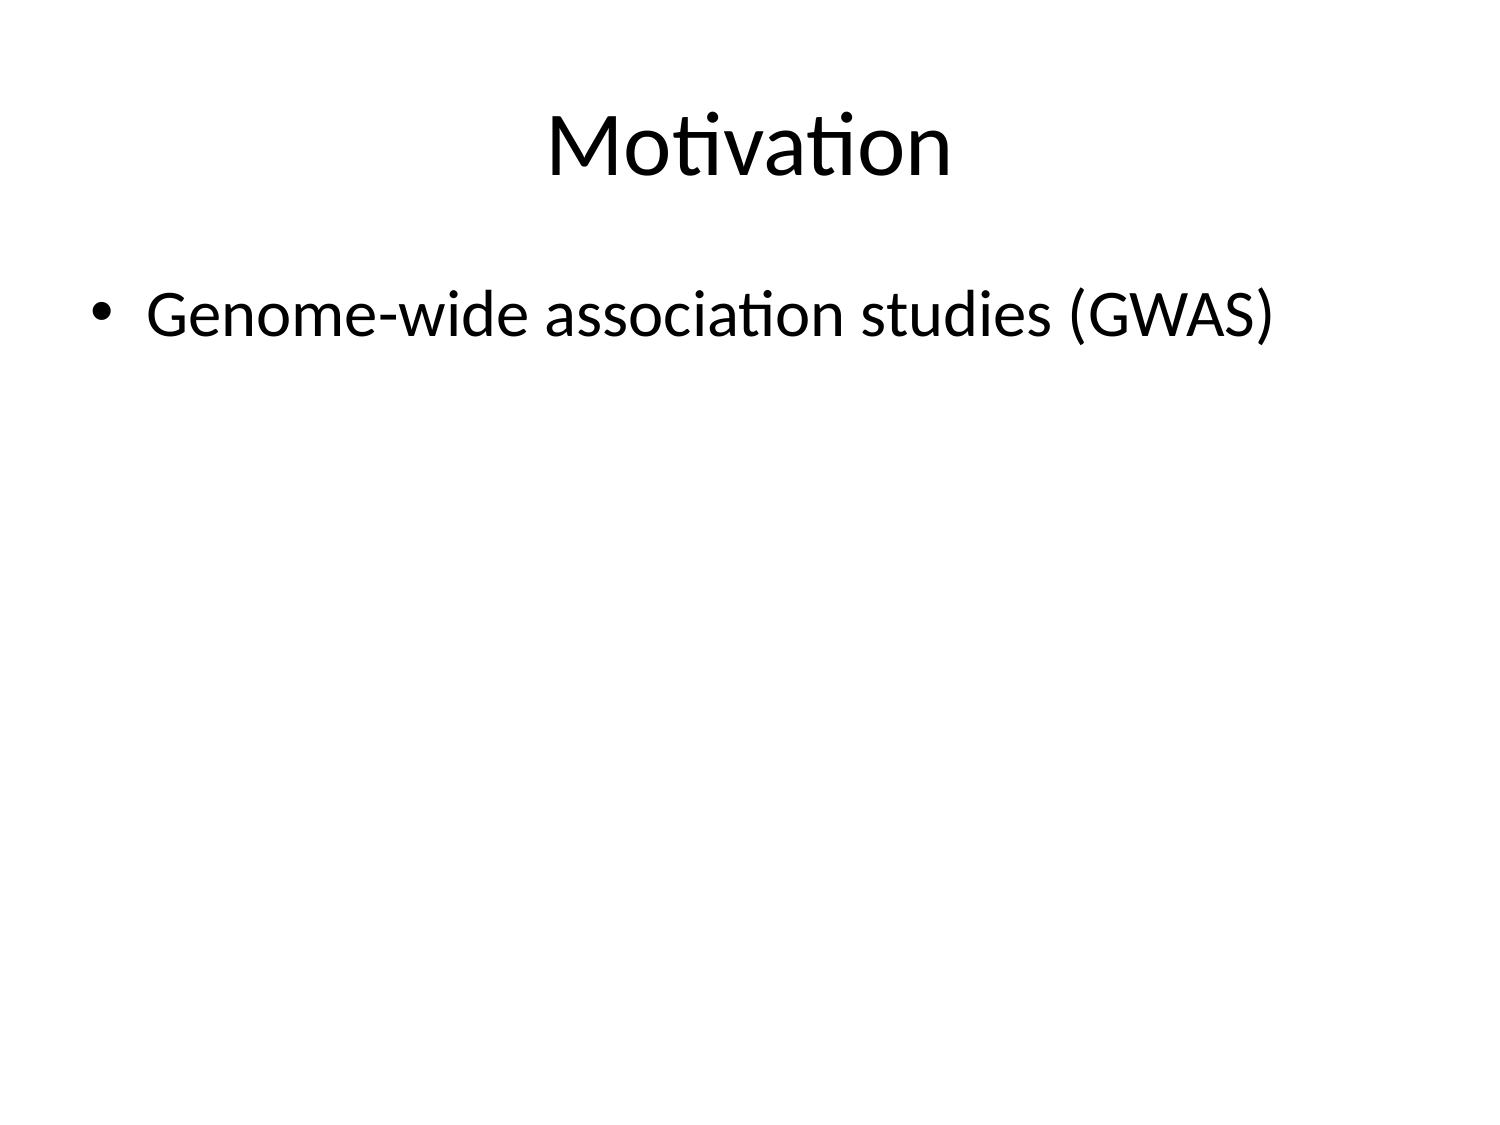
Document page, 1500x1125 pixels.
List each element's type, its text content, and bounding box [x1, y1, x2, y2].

title Motivation [75, 45, 1425, 233]
list Genome-wide association studies (GWAS) [75, 262, 1425, 1005]
